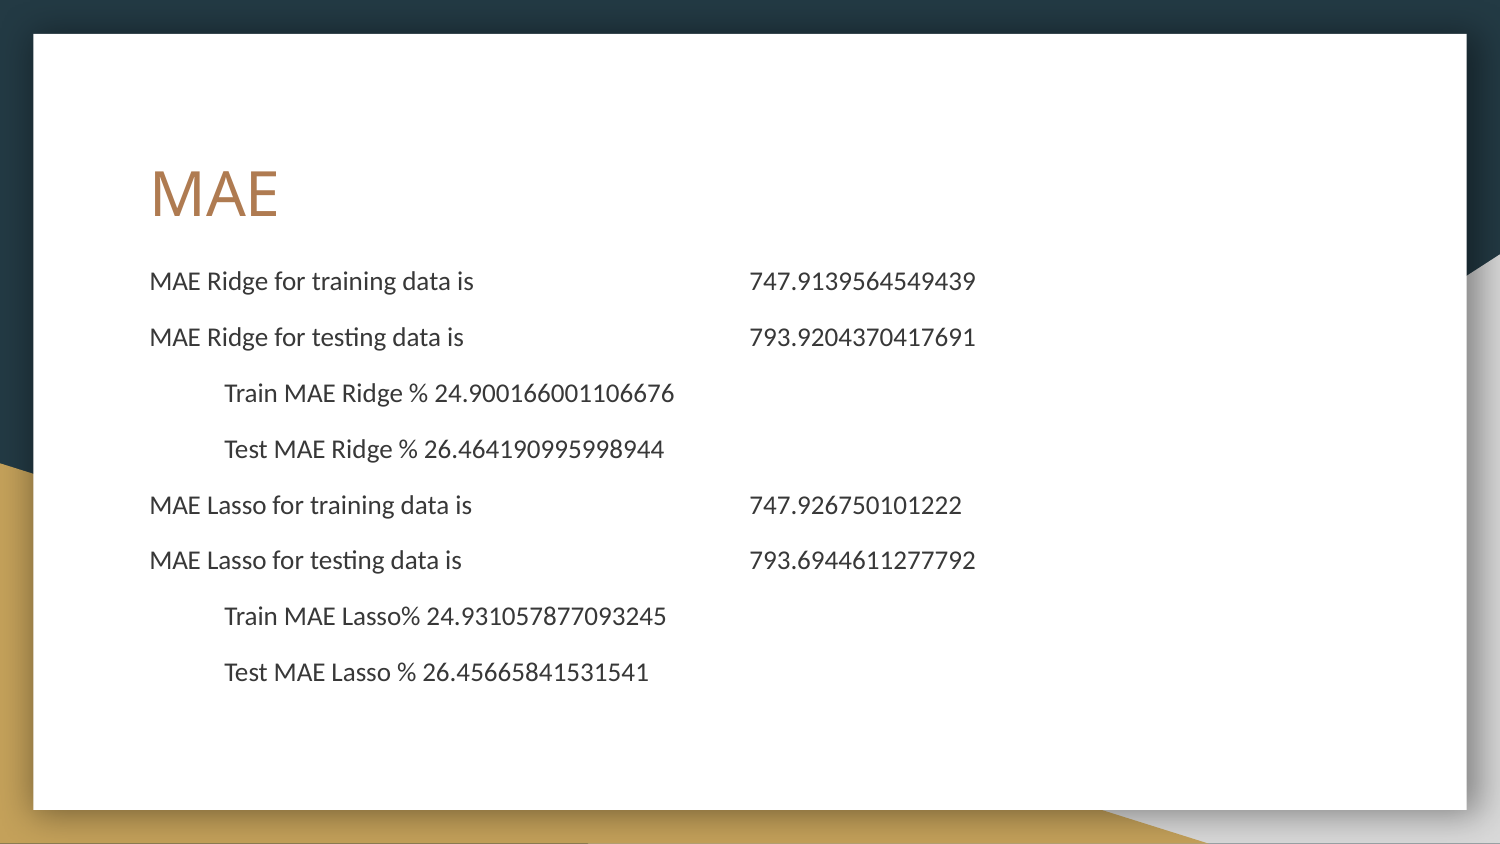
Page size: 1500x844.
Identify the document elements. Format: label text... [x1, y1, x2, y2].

list MAE Ridge for training data is 747.9139564549439 MAE Ridge for testing data is 793.9204370417691 Train MAE Ridge % 24.900166001106676 Test MAE Ridge % 26.464190995998944 MAE Lasso for training data is 747.926750101222 MAE Lasso for testing data is 793.6944611277792 Train MAE Lasso% 24.931057877093245 Test MAE Lasso % 26.45665841531541 [134, 251, 1366, 767]
title MAE [134, 138, 1366, 251]
